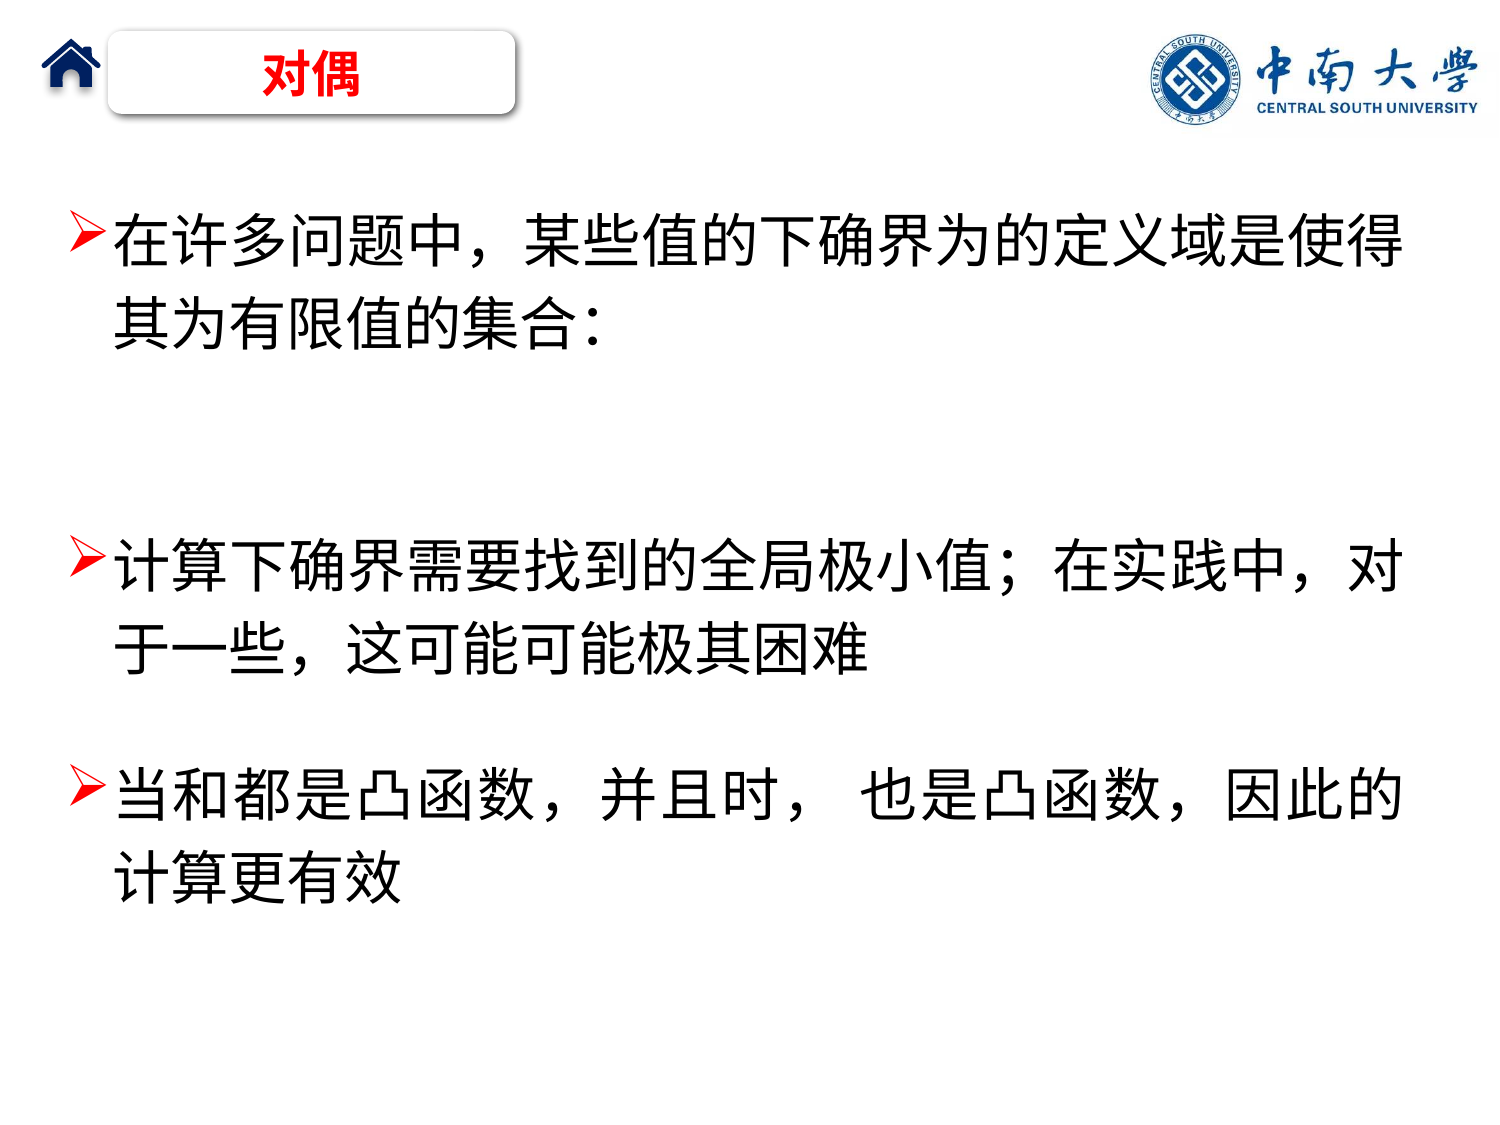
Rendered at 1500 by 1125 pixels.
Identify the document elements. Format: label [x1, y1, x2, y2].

picture [1135, 22, 1499, 138]
text_box [41, 30, 516, 115]
